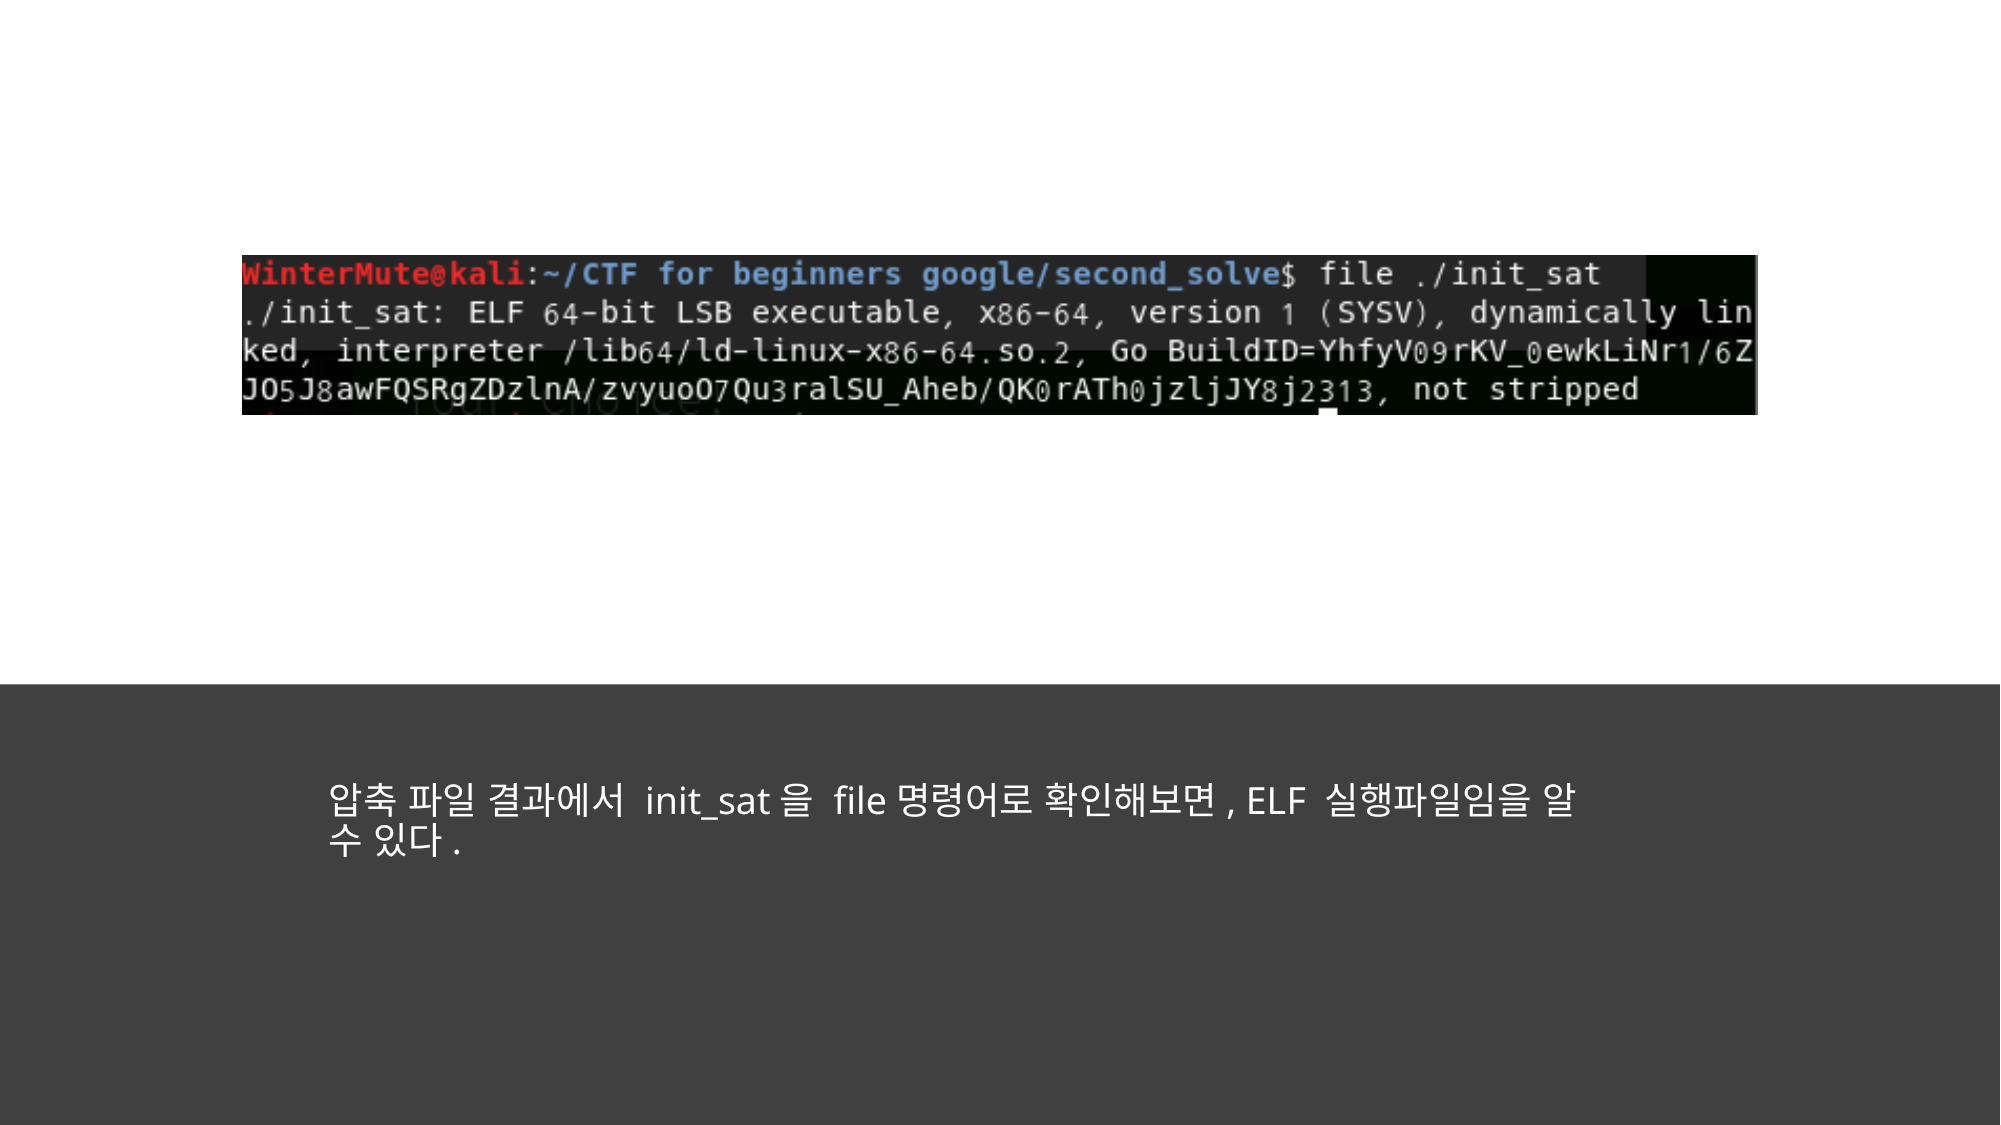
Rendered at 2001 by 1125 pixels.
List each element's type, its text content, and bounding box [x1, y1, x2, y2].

list 압축 파일 결과에서 init_sat을 file명령어로 확인해보면, ELF 실행파일임을 알 수 있다. [313, 774, 1634, 997]
text_box [0, 0, 2000, 683]
text_box [0, 683, 2000, 1125]
picture [242, 255, 1758, 415]
